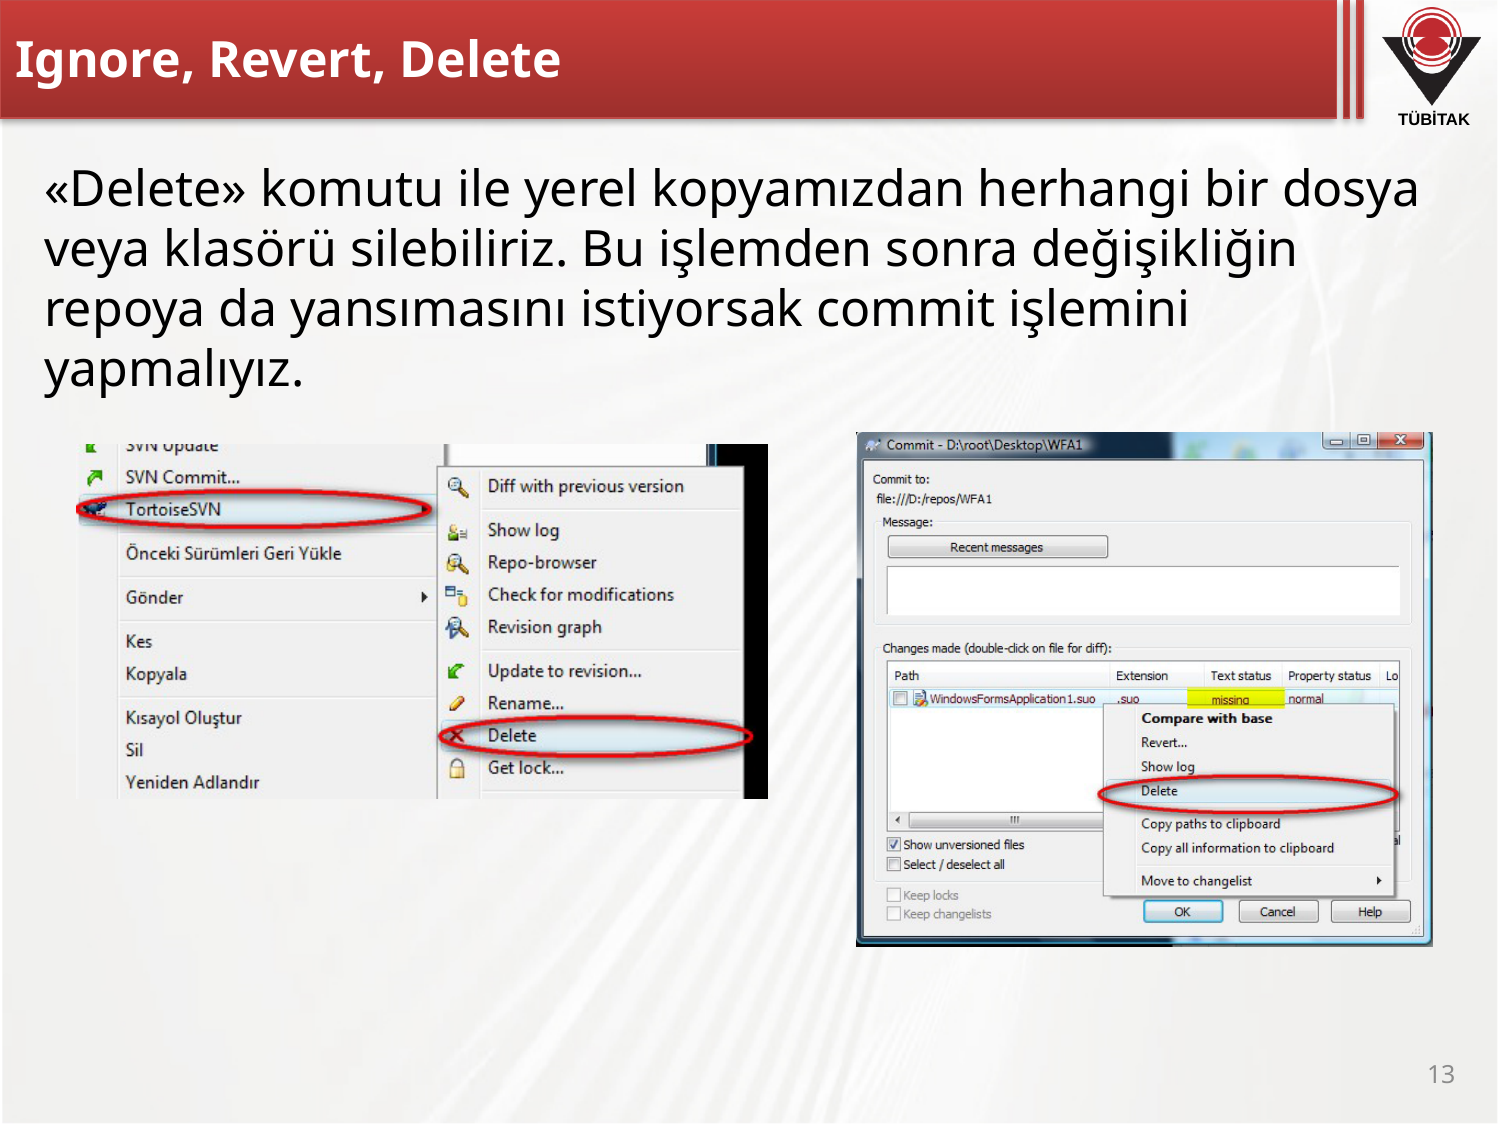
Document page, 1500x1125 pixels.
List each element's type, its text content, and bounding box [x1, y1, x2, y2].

picture [1, 0, 1499, 1125]
slide_number 13 [1364, 1046, 1471, 1106]
title Ignore, Revert, Delete [0, 0, 904, 117]
list «Delete» komutu ile yerel kopyamızdan herhangi bir dosya veya klasörü silebiliriz. Bu işlemden sonra değişikliğin repoya da yansımasını istiyorsak commit işlemini yapmalıyız. [29, 148, 1471, 1083]
